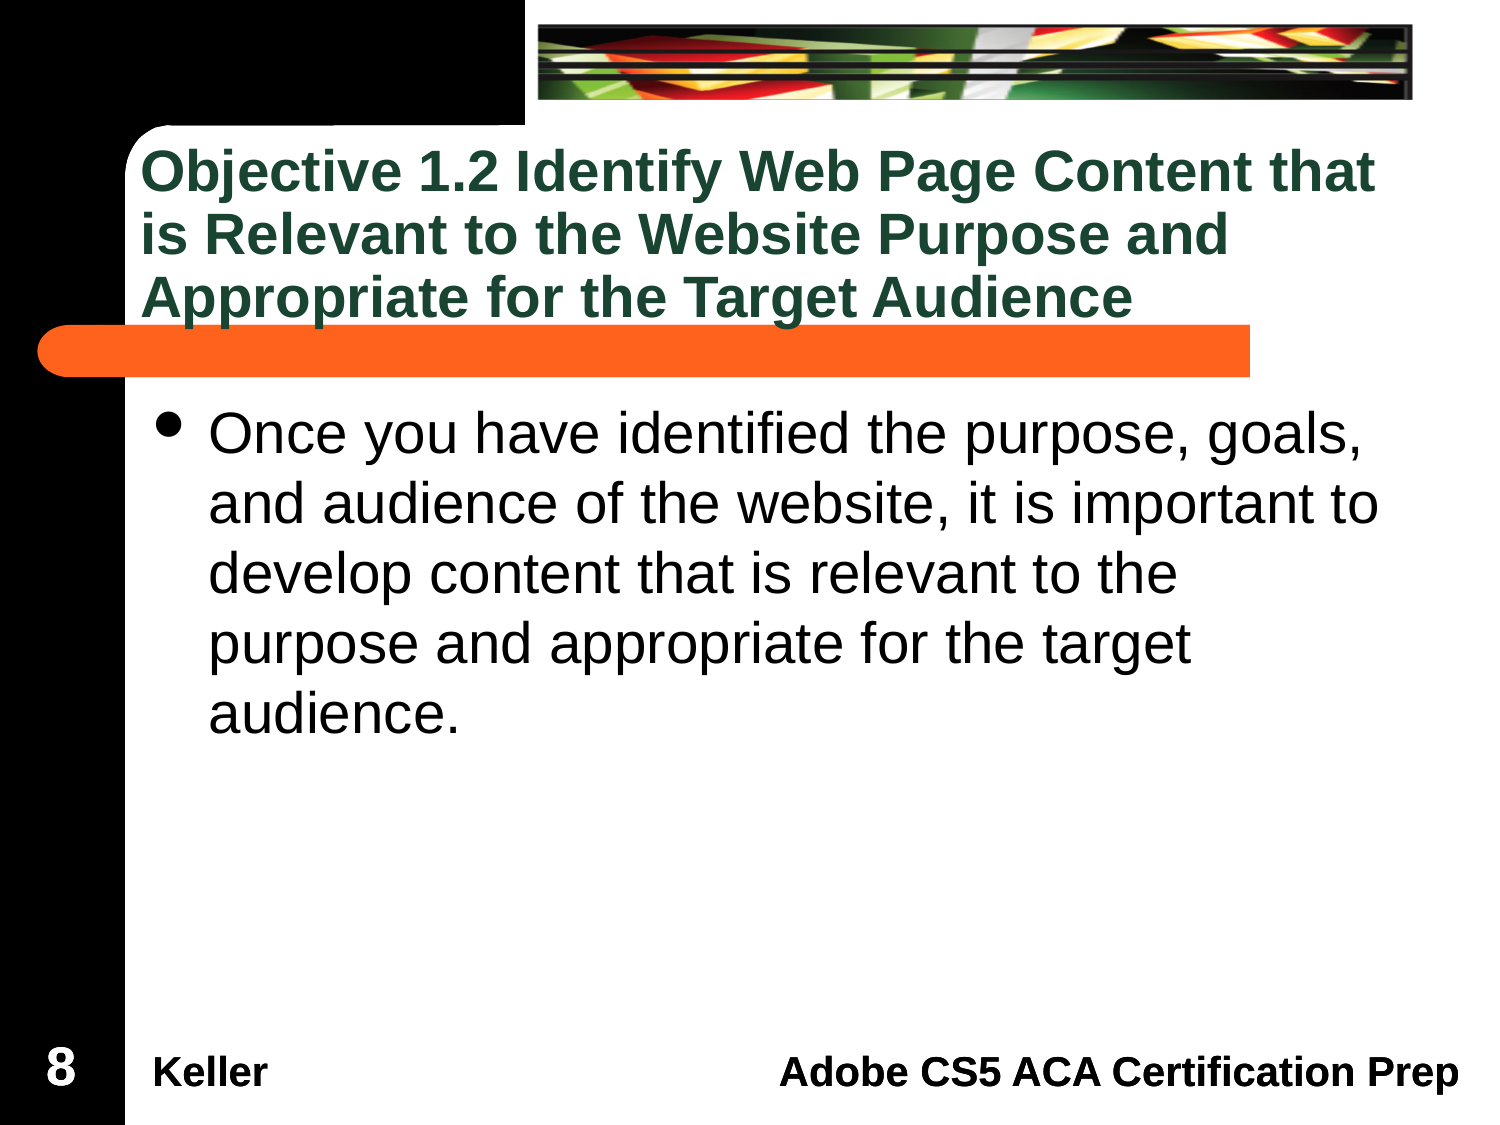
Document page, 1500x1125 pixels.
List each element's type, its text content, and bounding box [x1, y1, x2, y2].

picture [539, 25, 1412, 99]
title Objective 1.2 Identify Web Page Content that is Relevant to the Website Purpose and Appropriate for the Target Audience [124, 149, 1426, 338]
text_box 8 [13, 1023, 111, 1105]
list Once you have identified the purpose, goals, and audience of the website, it is important to develop content that is relevant to the purpose and appropriate for the target audience. [137, 387, 1400, 681]
